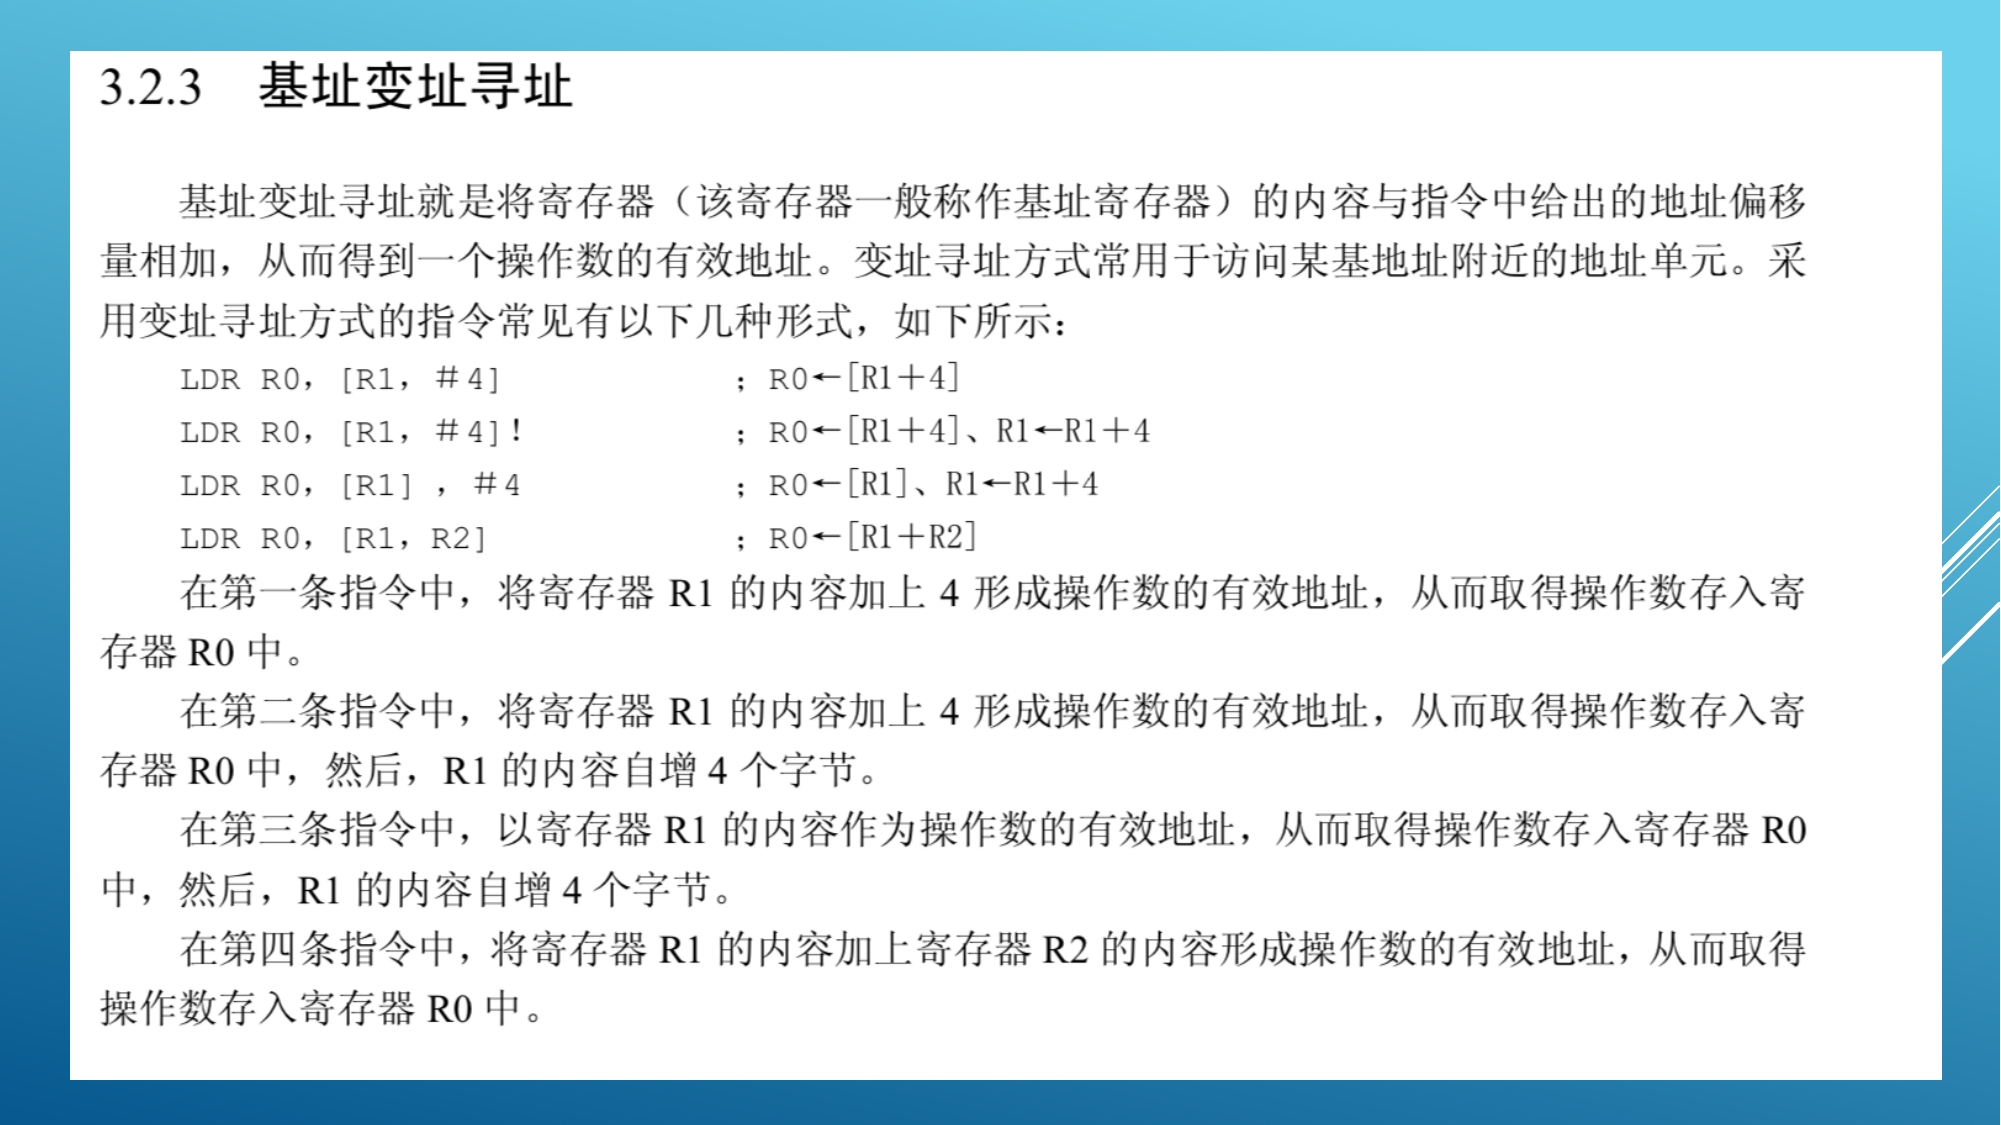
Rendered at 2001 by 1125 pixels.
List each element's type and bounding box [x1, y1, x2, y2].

picture [69, 50, 1942, 1080]
